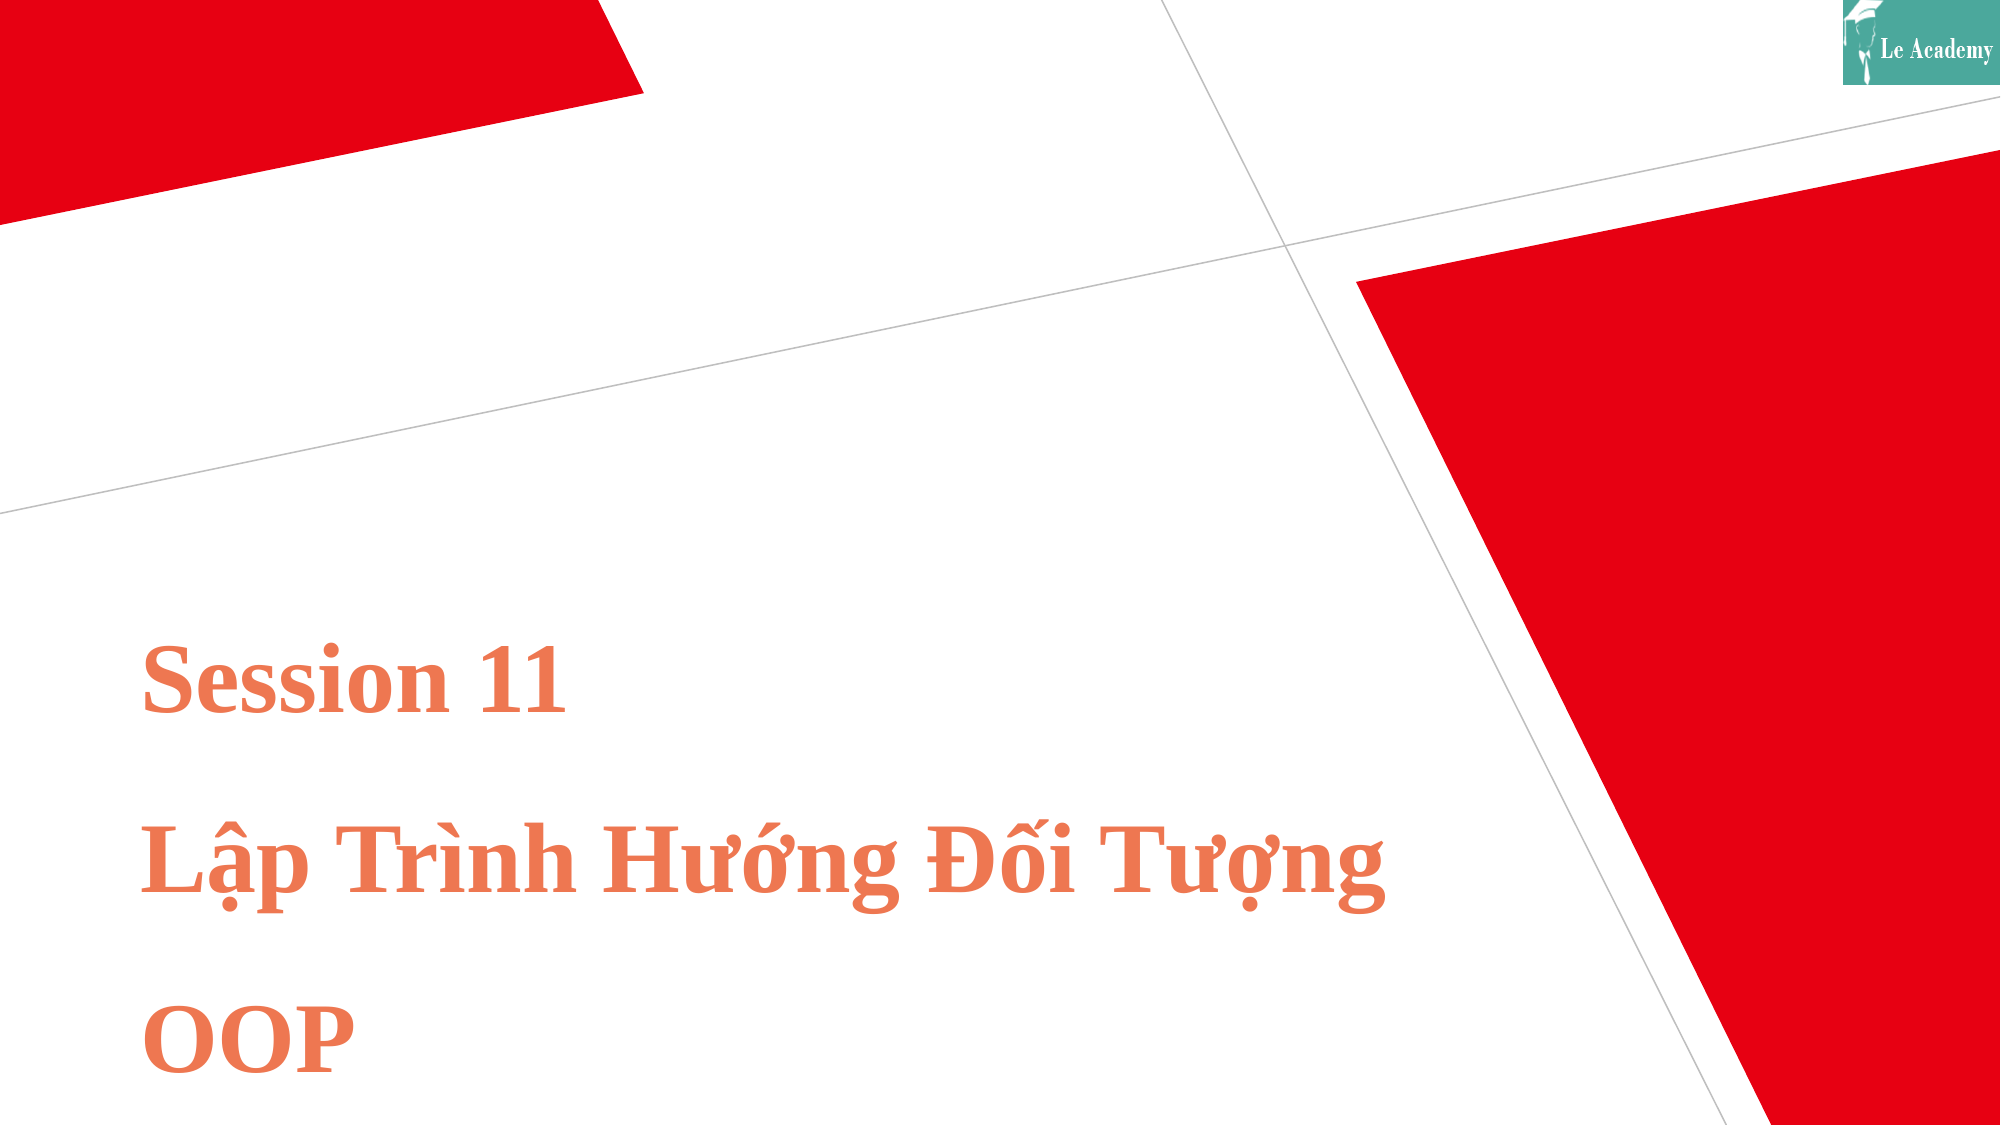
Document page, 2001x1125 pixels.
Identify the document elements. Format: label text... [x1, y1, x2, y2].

text_box Session 11 Lập Trình Hướng Đối Tượng OOP [125, 545, 1440, 1102]
picture [1843, 0, 2000, 85]
